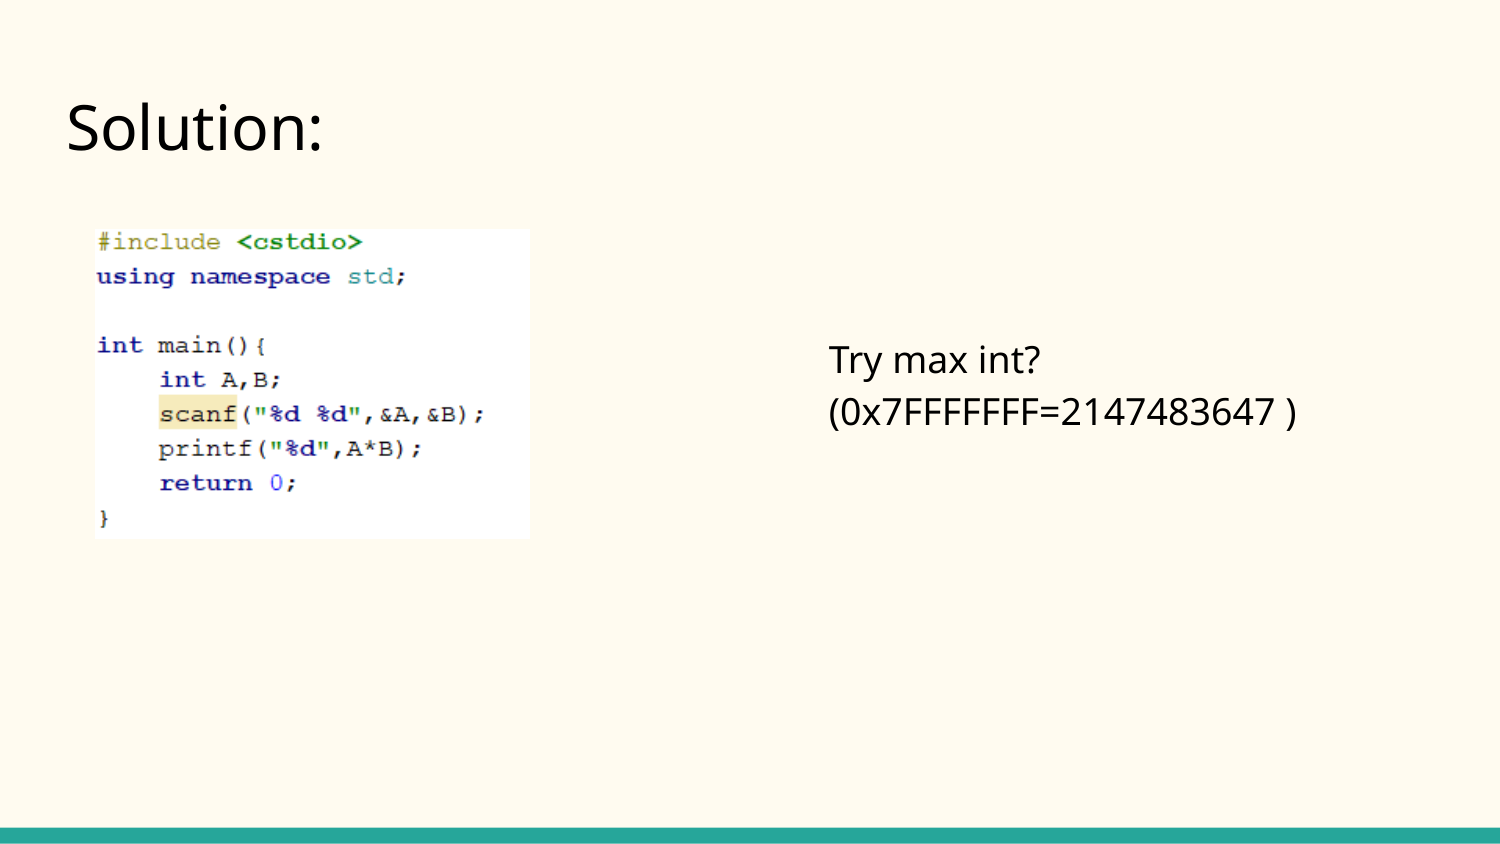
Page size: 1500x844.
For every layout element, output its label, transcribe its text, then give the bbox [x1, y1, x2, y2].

picture [94, 229, 530, 539]
title Solution: [51, 72, 1449, 174]
list Try max int? (0x7FFFFFFF=2147483647 ) [813, 313, 1385, 844]
